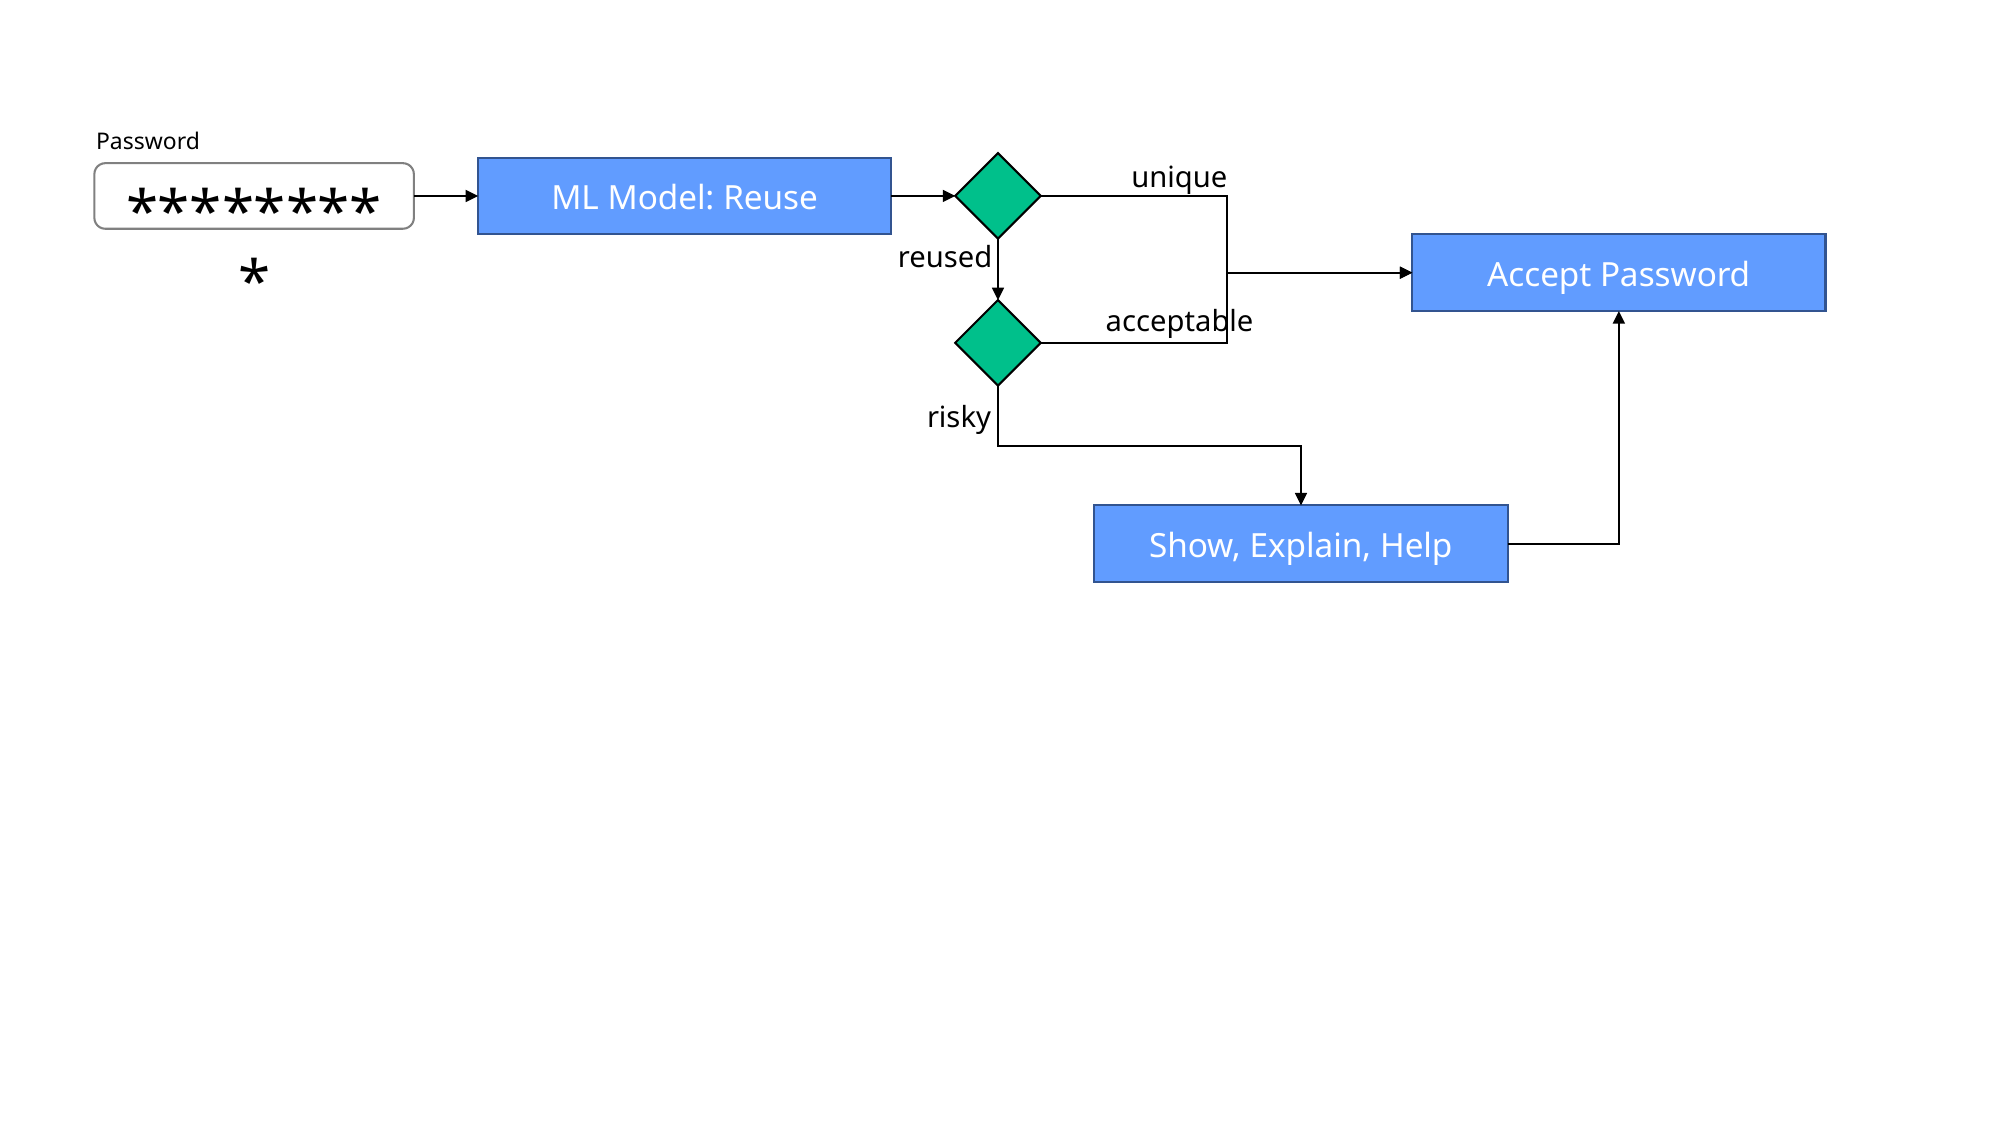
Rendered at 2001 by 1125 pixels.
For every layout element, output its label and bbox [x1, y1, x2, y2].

text_box [81, 119, 1826, 583]
